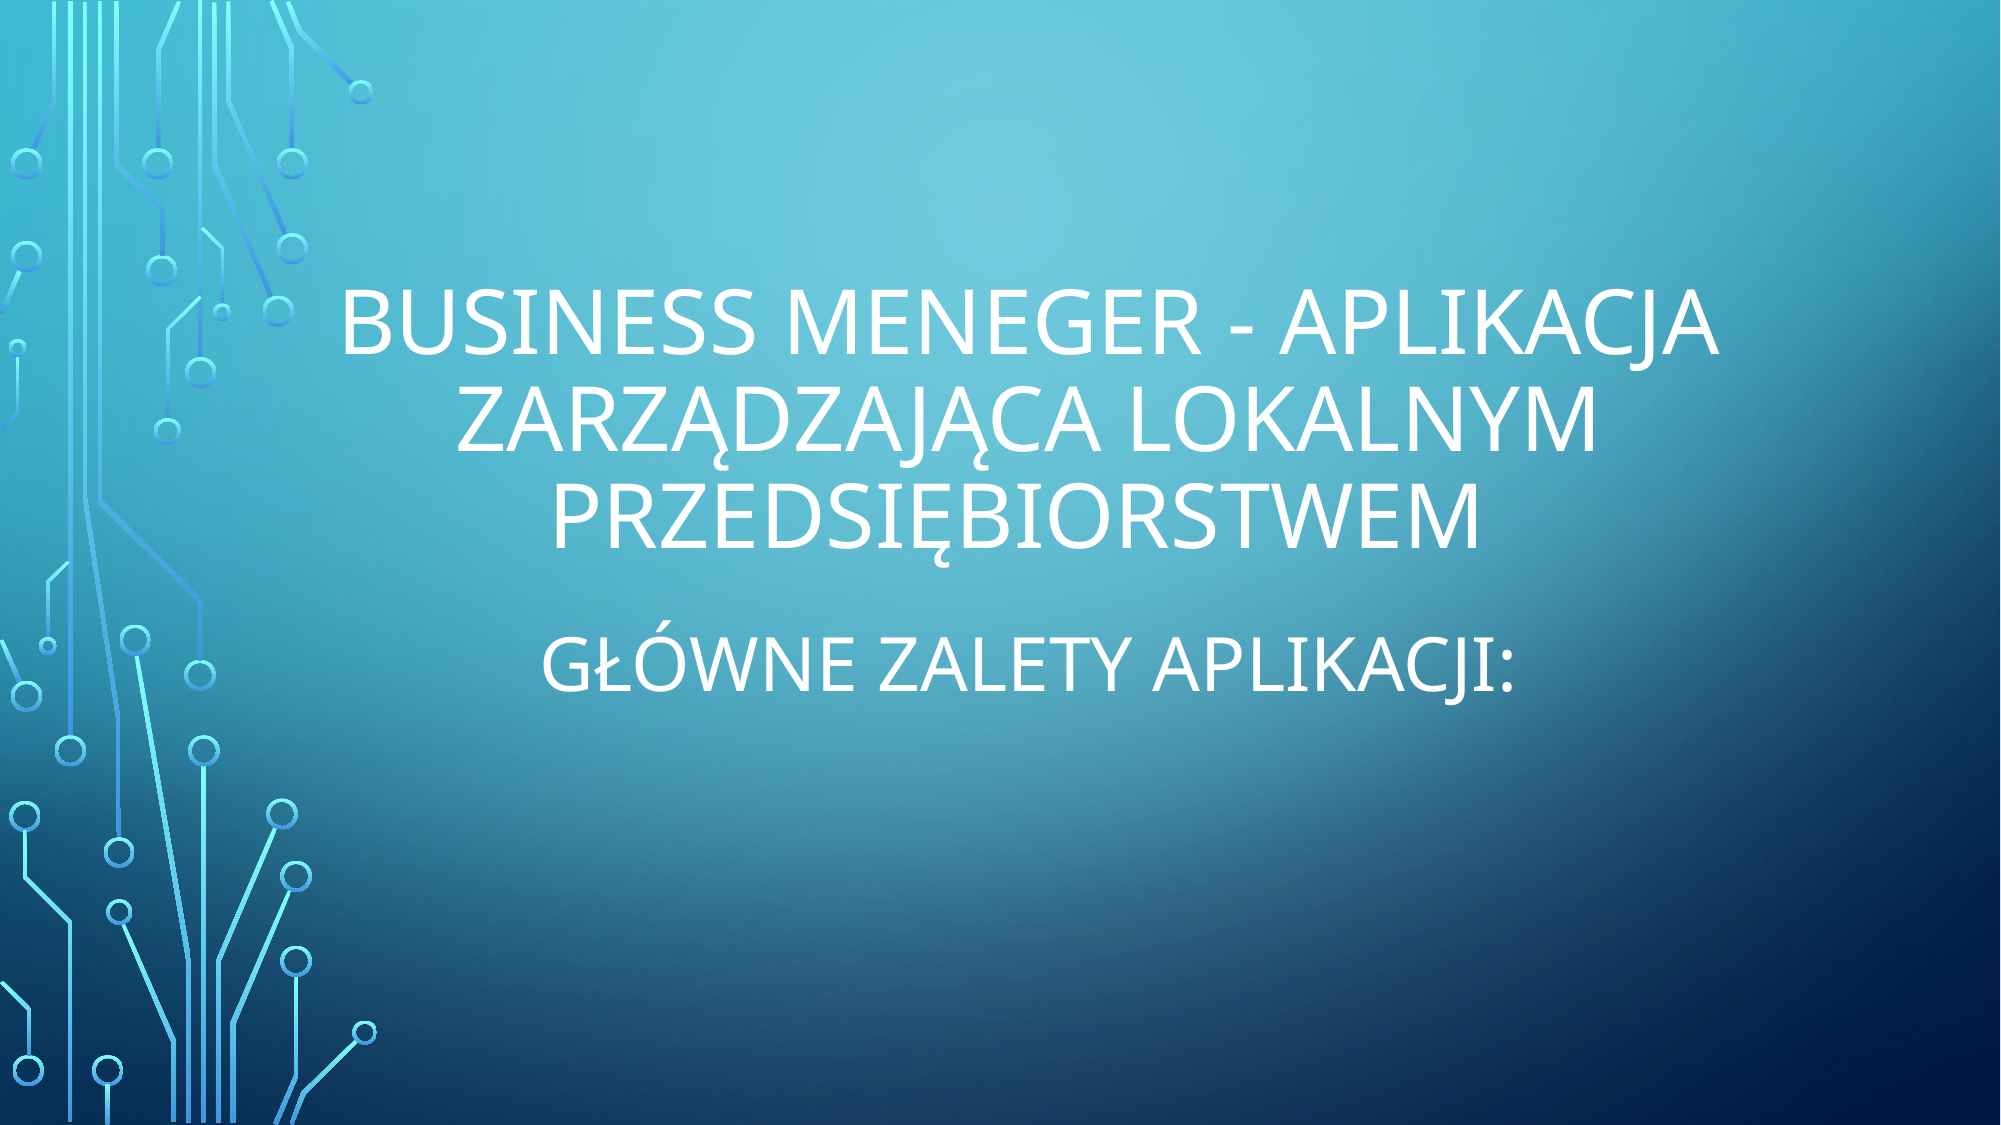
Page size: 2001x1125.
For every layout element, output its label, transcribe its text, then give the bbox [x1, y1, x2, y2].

title Business Meneger - aplikacja zarządzająca lokalnym przedsiębiorstwem [307, 184, 1750, 576]
subtitle Główne zalety aplikacji: [307, 590, 1750, 863]
